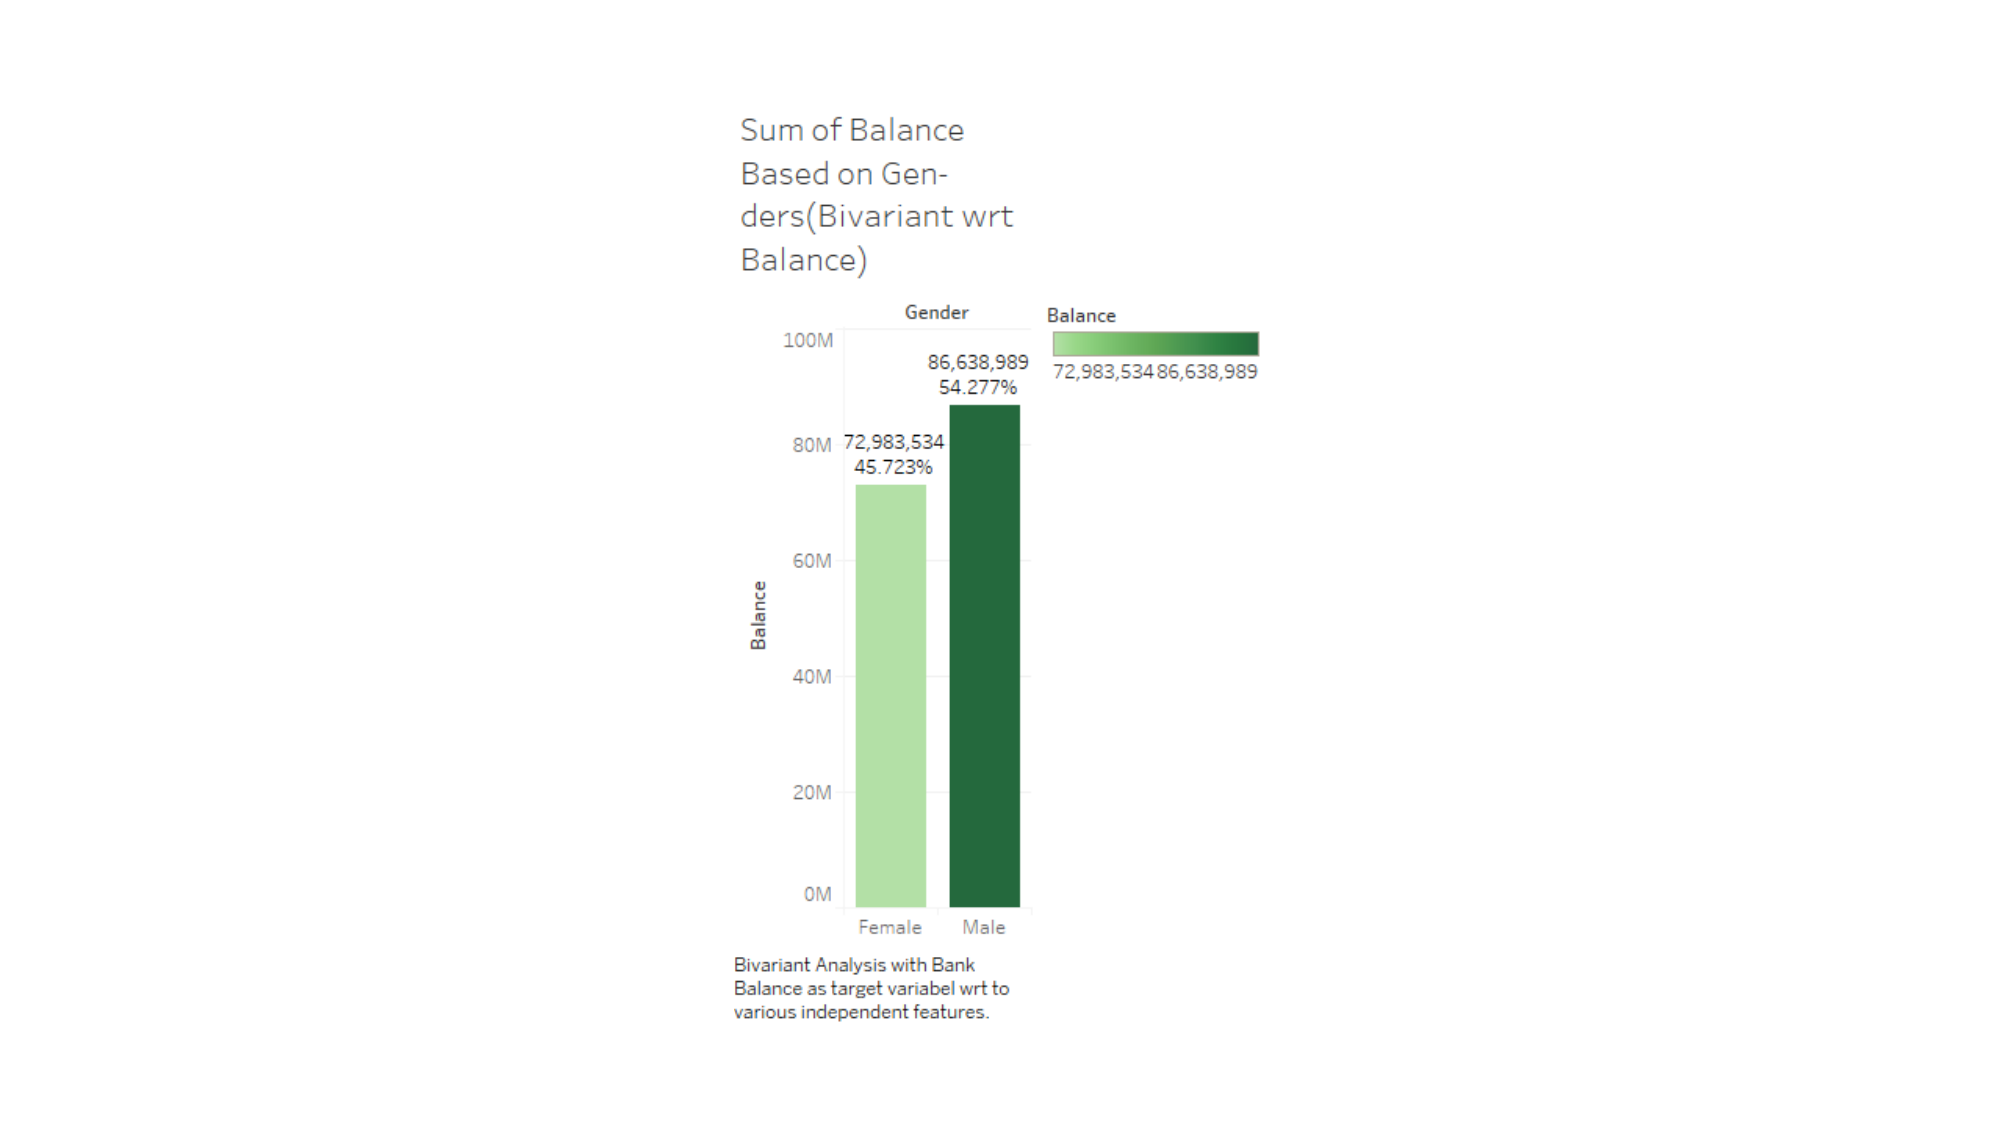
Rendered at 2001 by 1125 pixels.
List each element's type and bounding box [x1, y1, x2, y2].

picture [734, 97, 1266, 1028]
